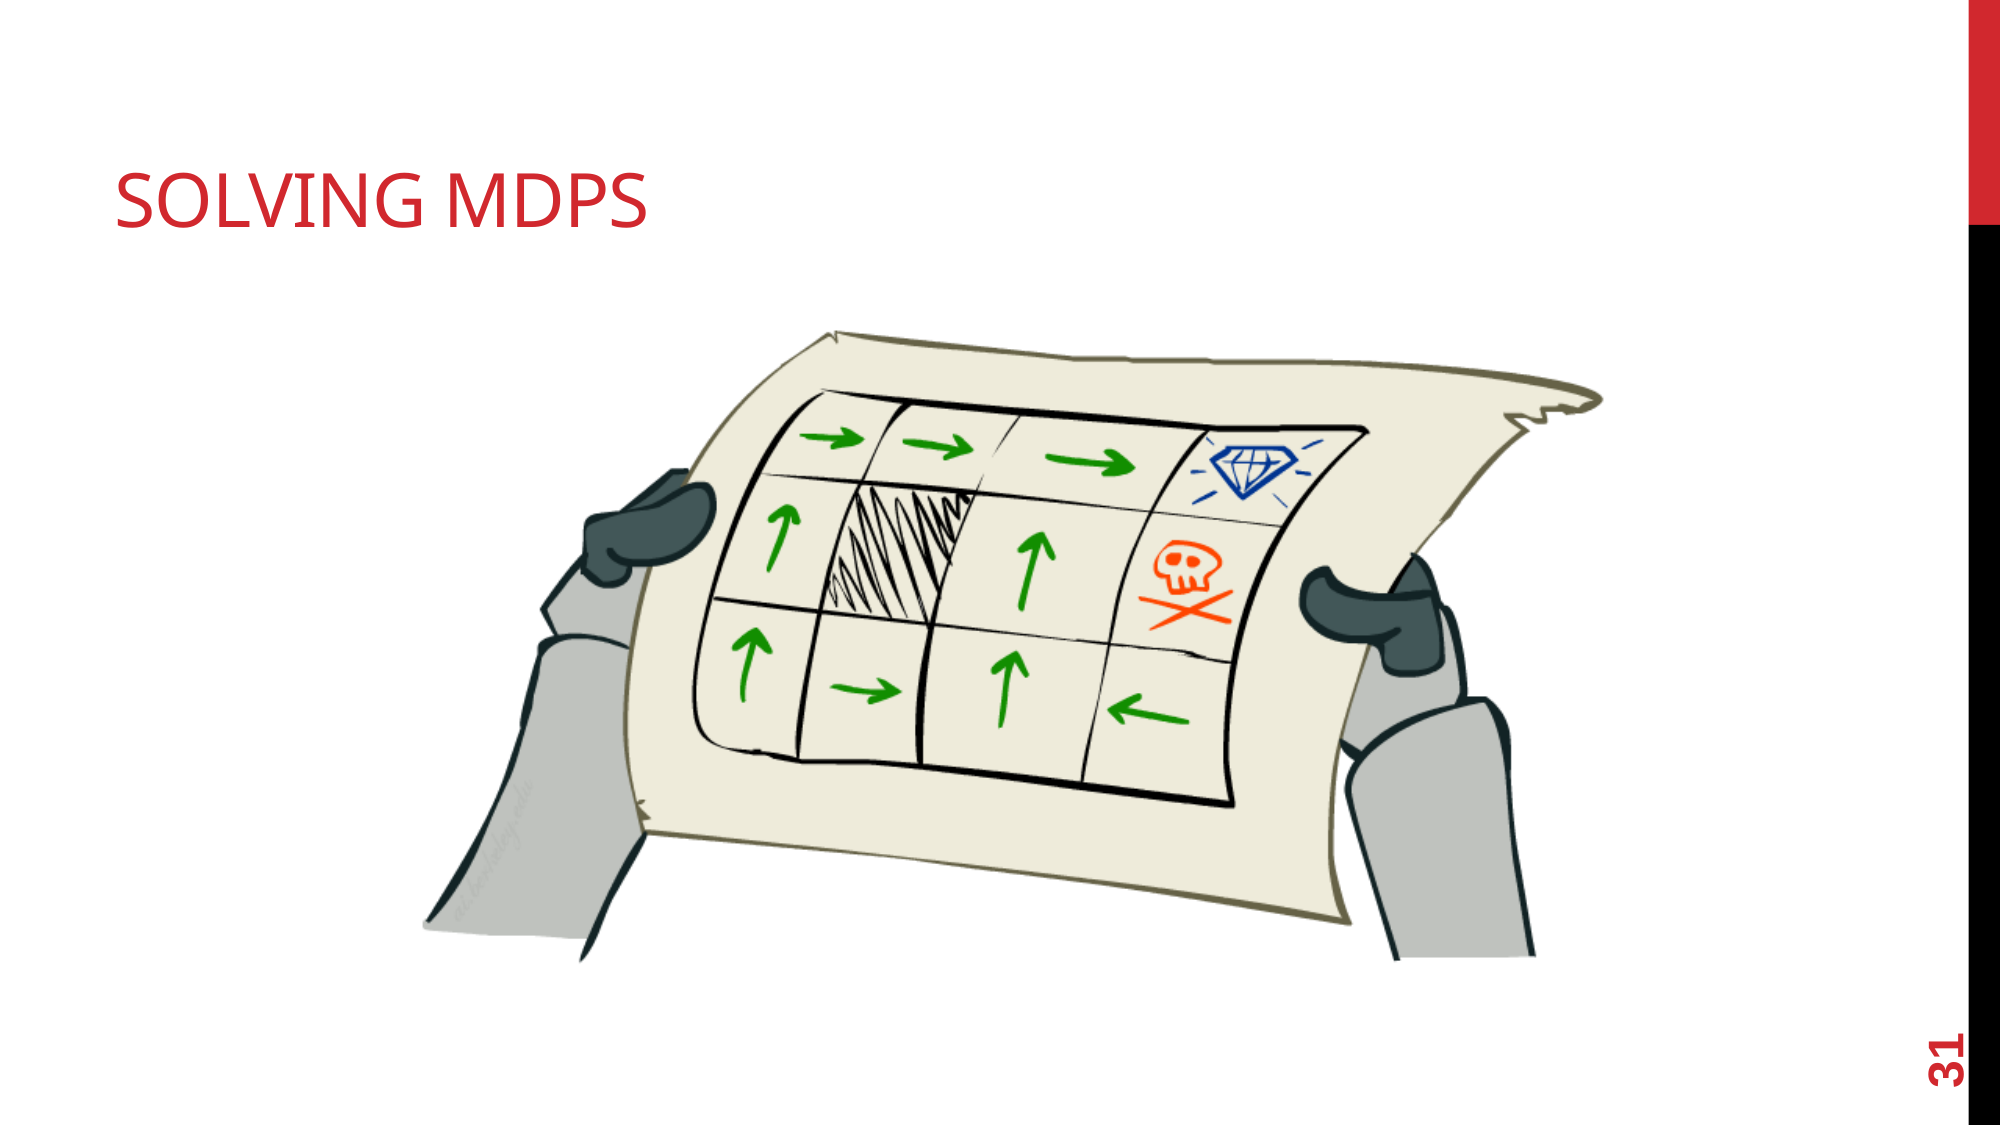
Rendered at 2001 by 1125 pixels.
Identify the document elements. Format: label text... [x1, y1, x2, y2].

slide_number 31 [1903, 887, 1984, 1104]
title Solving MDPs [99, 25, 1367, 250]
picture [412, 272, 1613, 976]
